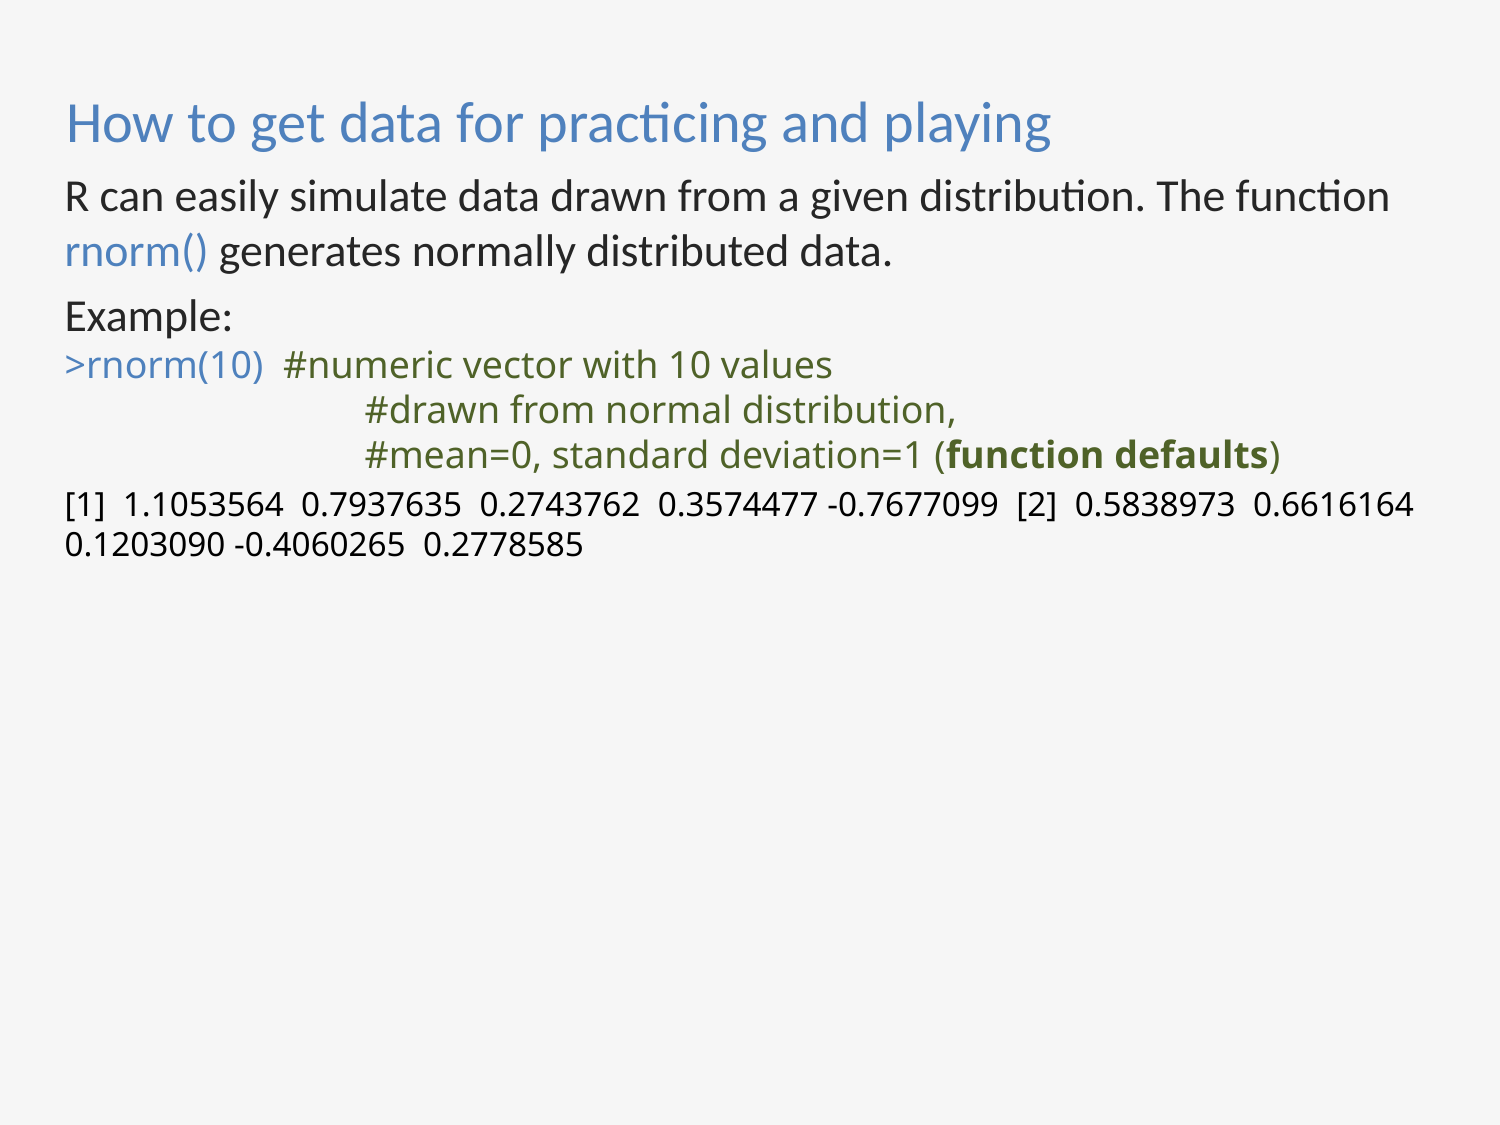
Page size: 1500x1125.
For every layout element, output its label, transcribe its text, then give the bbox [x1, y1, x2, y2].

text_box R can easily simulate data drawn from a given distribution. The function rnorm() generates normally distributed data. Example: >rnorm(10) #numeric vector with 10 values #drawn from normal distribution, #mean=0, standard deviation=1 (function defaults) [1] 1.1053564 0.7937635 0.2743762 0.3574477 -0.7677099 [2] 0.5838973 0.6616164 0.1203090 -0.4060265 0.2778585 [64, 165, 1460, 692]
text_box How to get data for practicing and playing [42, 91, 1345, 156]
